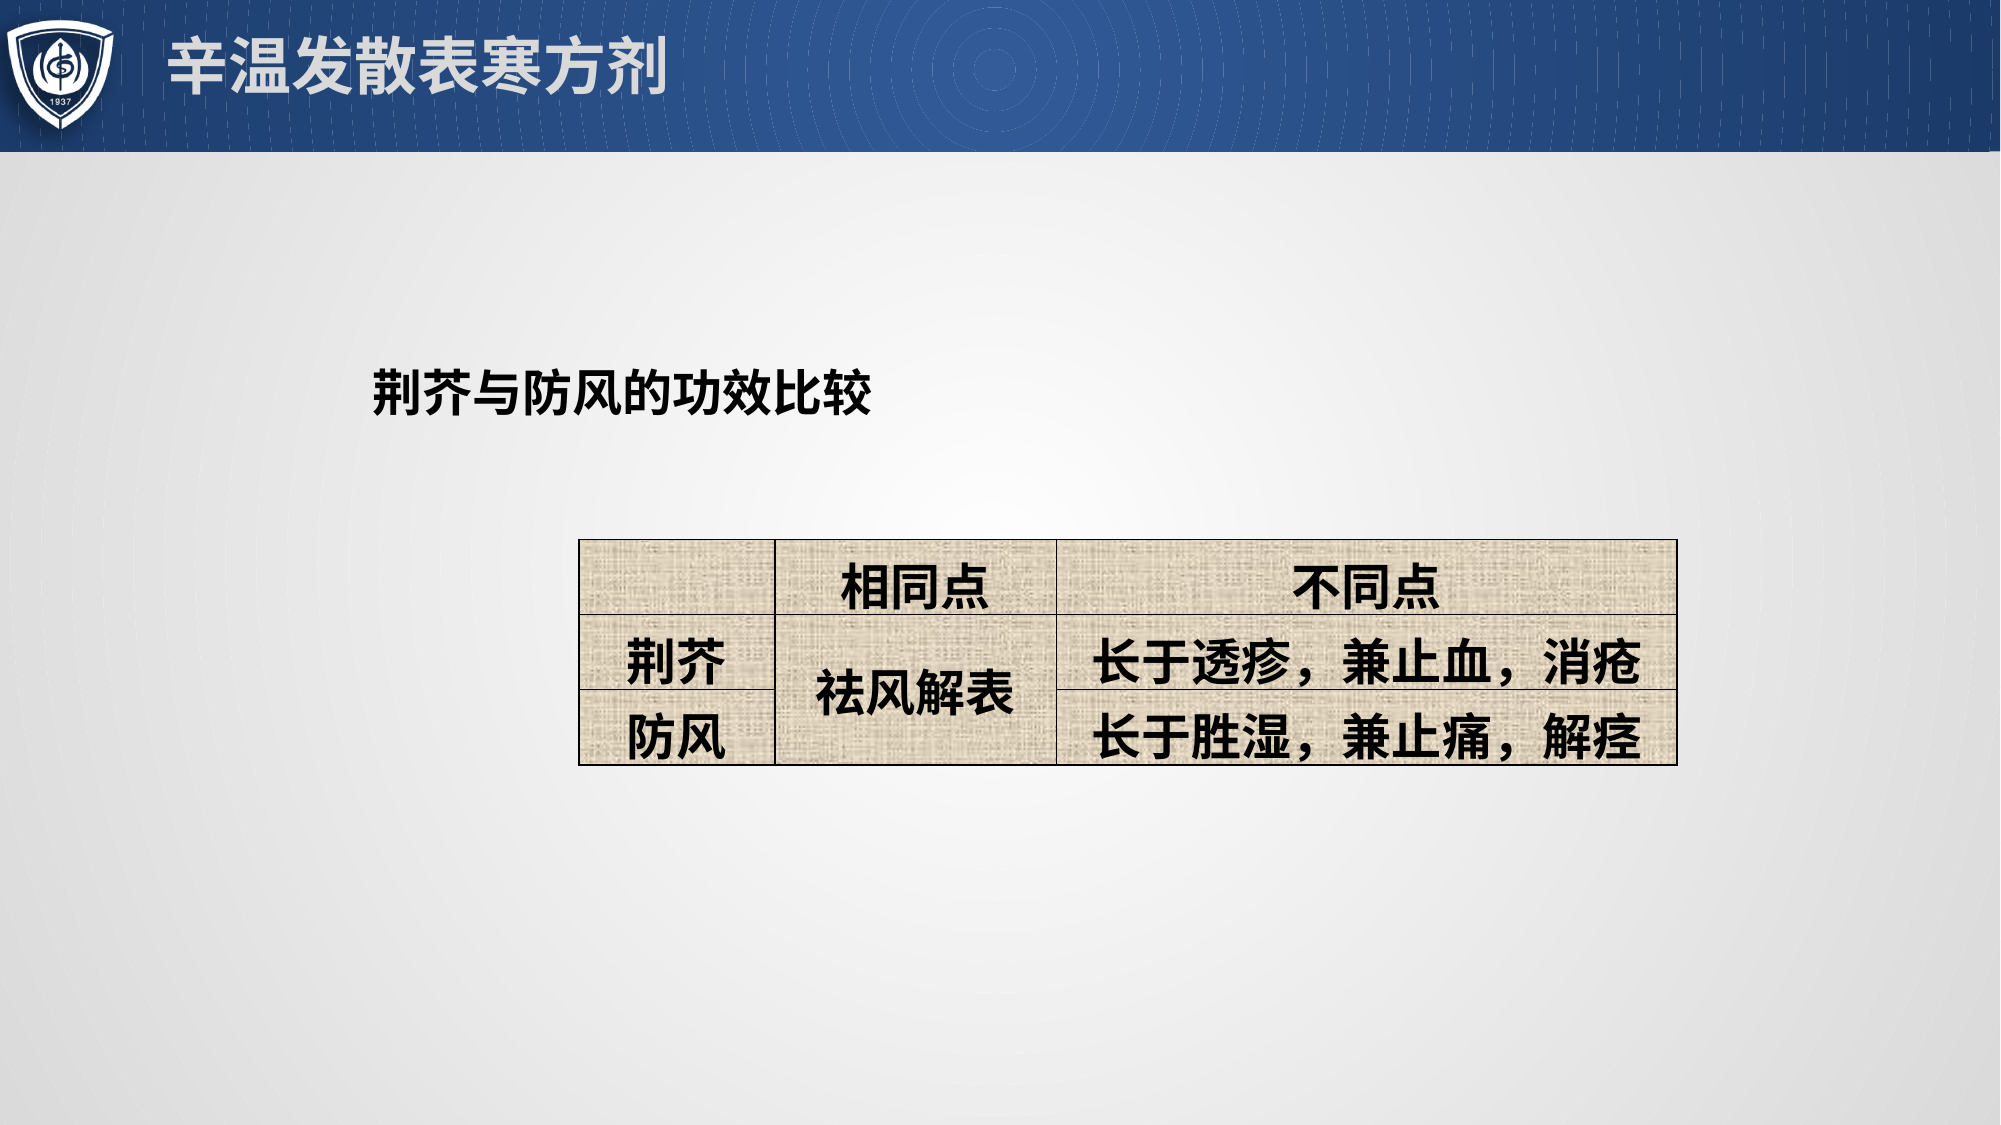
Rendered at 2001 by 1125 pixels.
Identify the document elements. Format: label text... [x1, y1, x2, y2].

table_header 不同点 [1057, 540, 1676, 614]
table_cell 长于透疹，兼止血，消疮 [1057, 615, 1676, 689]
table_cell 长于胜湿，兼止痛，解痉 [1057, 690, 1676, 764]
table_header [580, 540, 774, 614]
table_cell 防风 [580, 690, 774, 764]
picture [0, 14, 119, 138]
table_cell 祛风解表 [776, 615, 1056, 764]
table_cell 荆芥 [580, 615, 774, 689]
text_box 荆芥与防风的功效比较 [357, 354, 888, 430]
title 辛温发散表寒方剂 [150, 27, 2000, 188]
table_header 相同点 [776, 540, 1056, 614]
